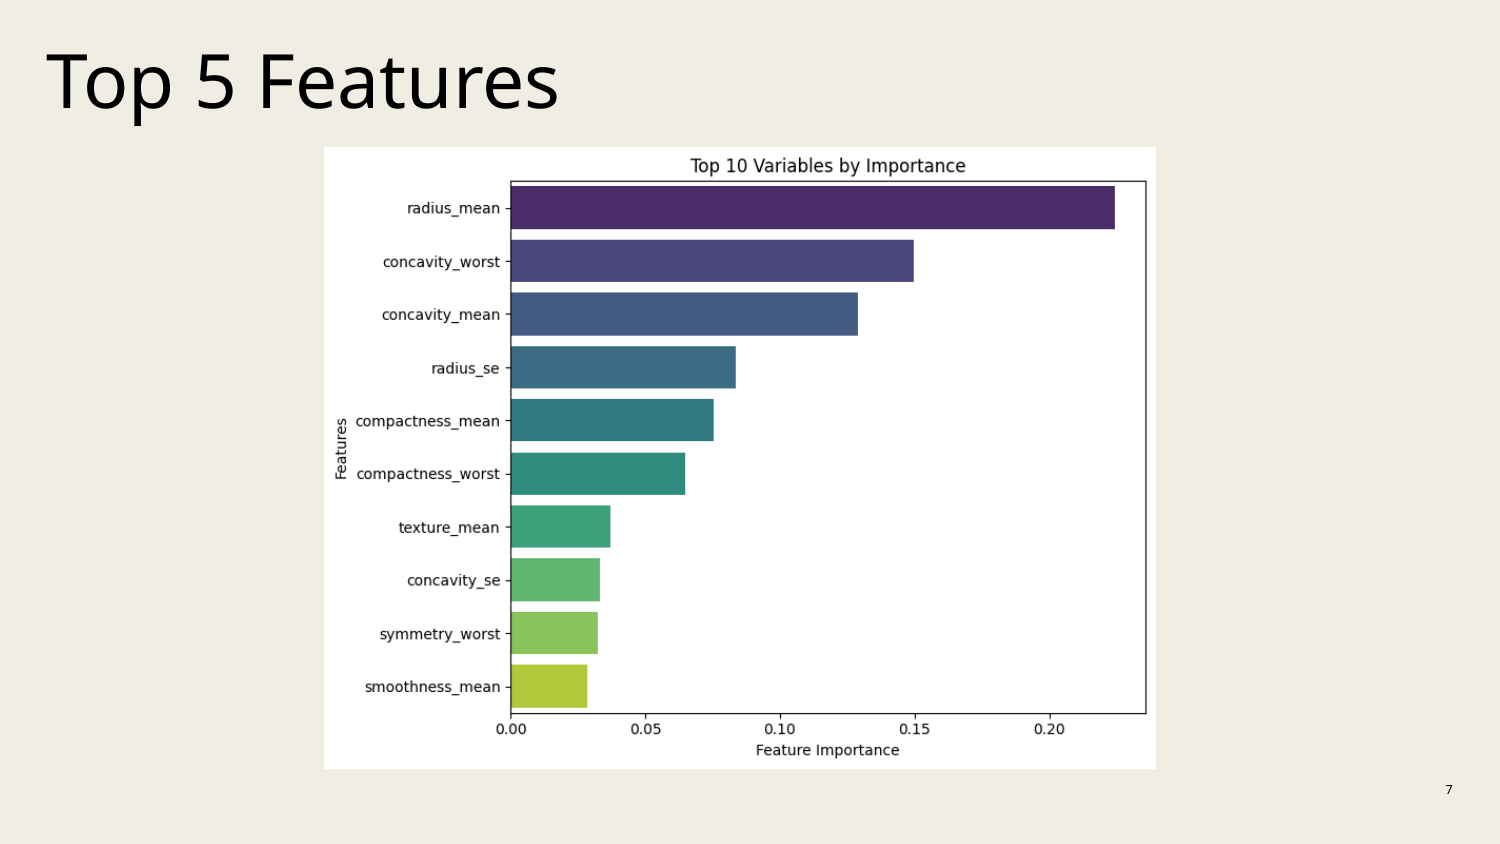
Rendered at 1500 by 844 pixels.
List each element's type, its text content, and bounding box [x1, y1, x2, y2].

title Top 5 Features [46, 46, 989, 188]
picture [324, 147, 1156, 769]
slide_number ‹#› [1362, 784, 1453, 797]
